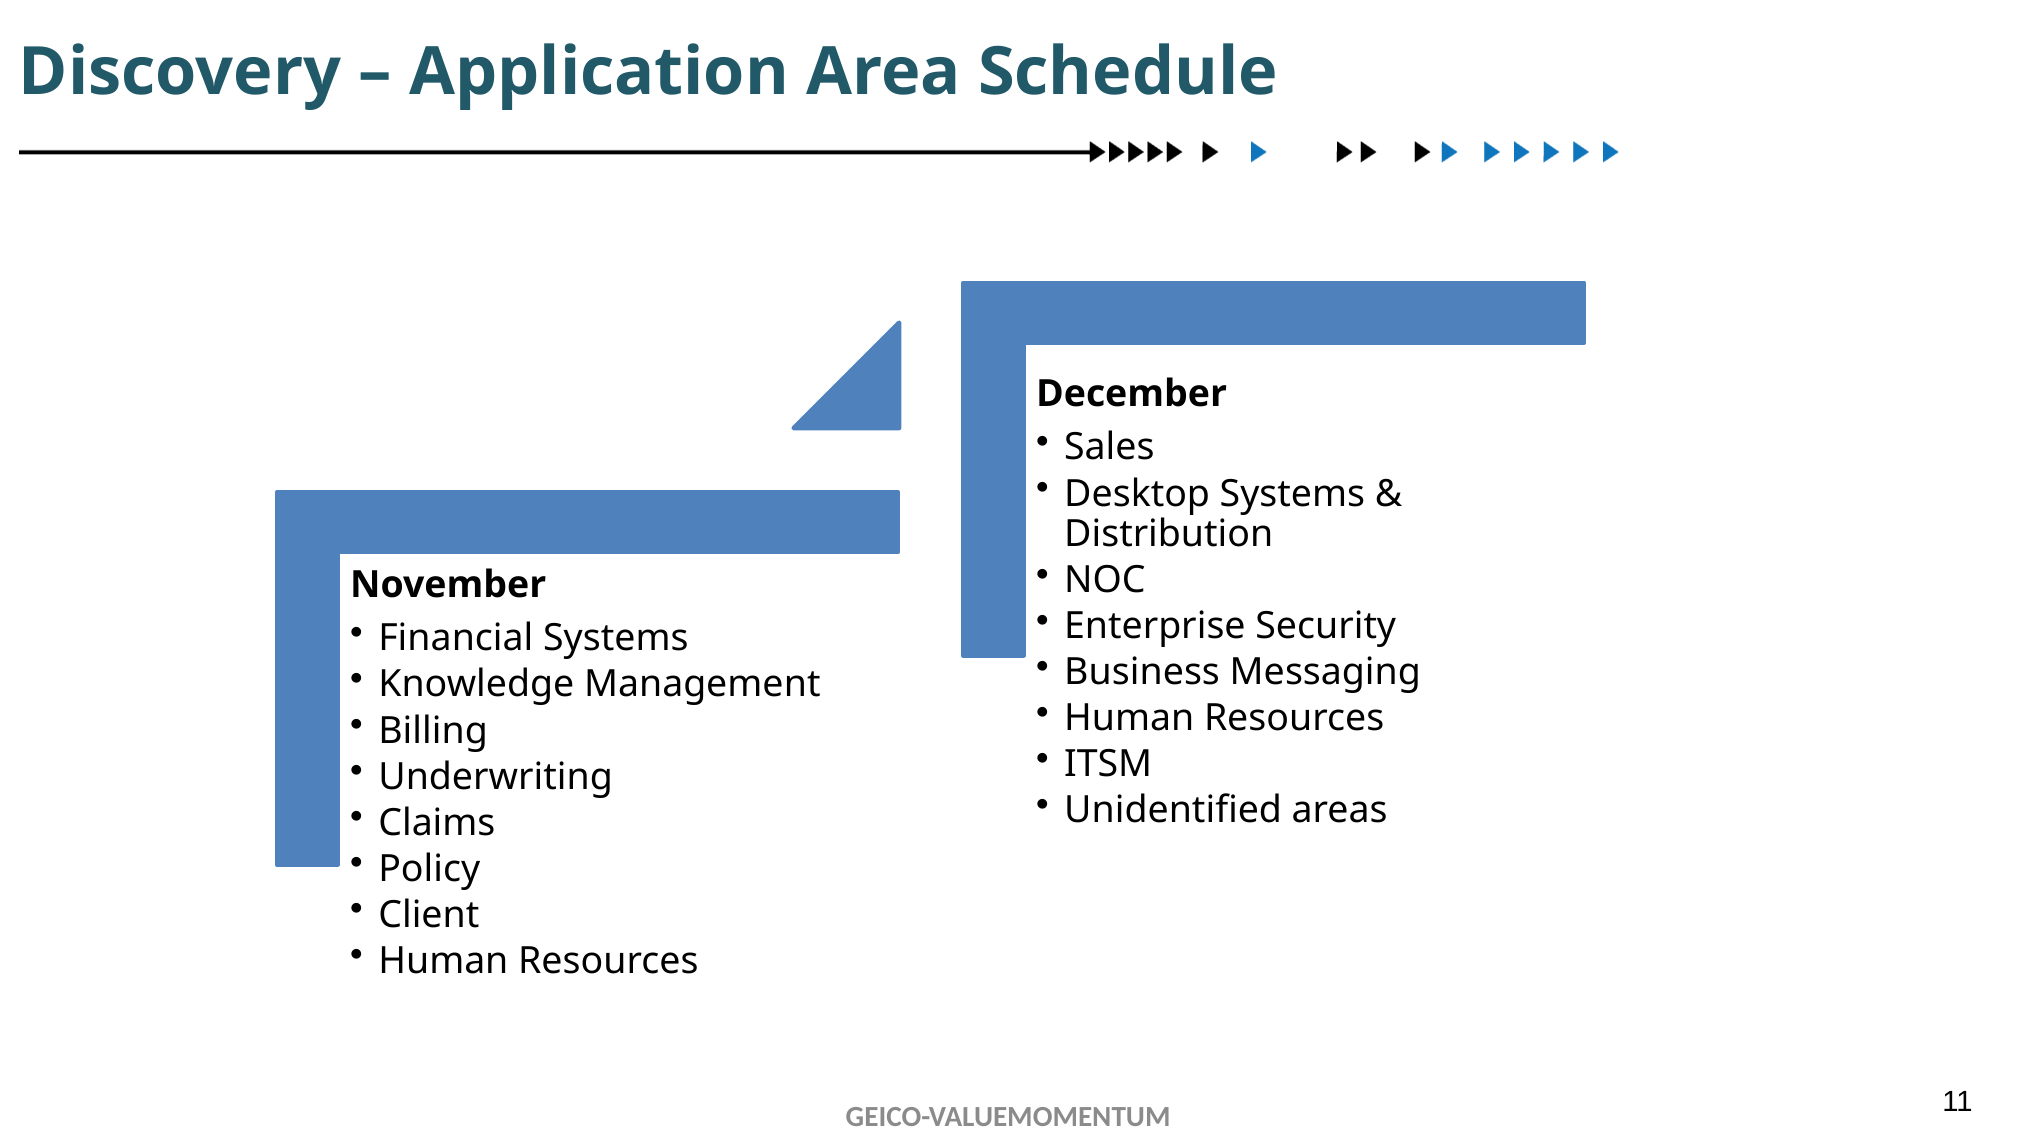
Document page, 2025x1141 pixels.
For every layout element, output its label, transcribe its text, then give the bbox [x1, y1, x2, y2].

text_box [112, 282, 1751, 1046]
footer GEICO-VALUEMOMENTUM [687, 1084, 1329, 1141]
picture [19, 137, 1649, 173]
text_box Discovery – Application Area Schedule [0, 0, 1775, 137]
